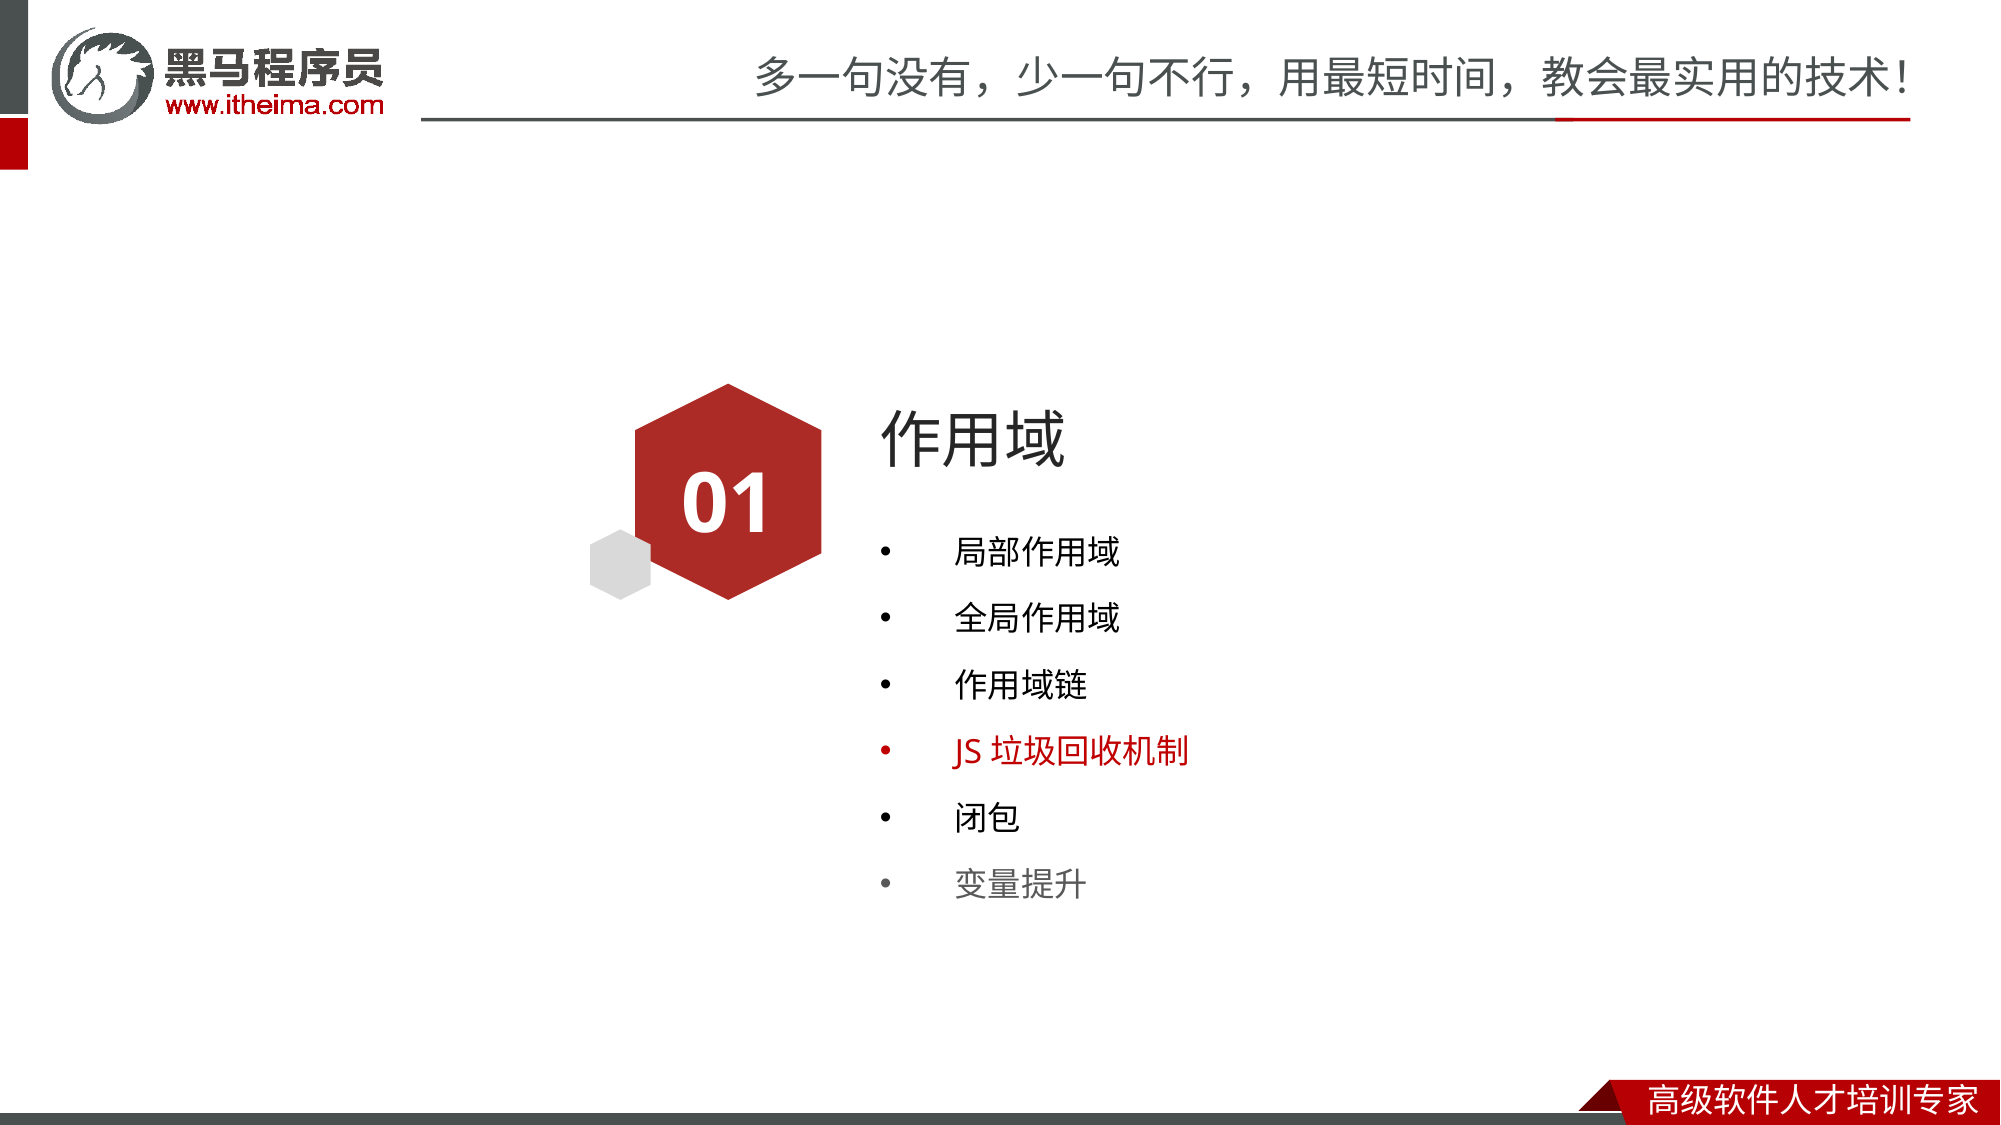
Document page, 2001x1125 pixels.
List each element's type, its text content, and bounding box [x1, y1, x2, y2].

title 作用域 [864, 393, 1969, 484]
list 局部作用域 全局作用域 作用域链 JS垃圾回收机制 闭包 变量提升 [864, 503, 1762, 837]
picture [50, 26, 384, 125]
list 01 [636, 404, 822, 594]
